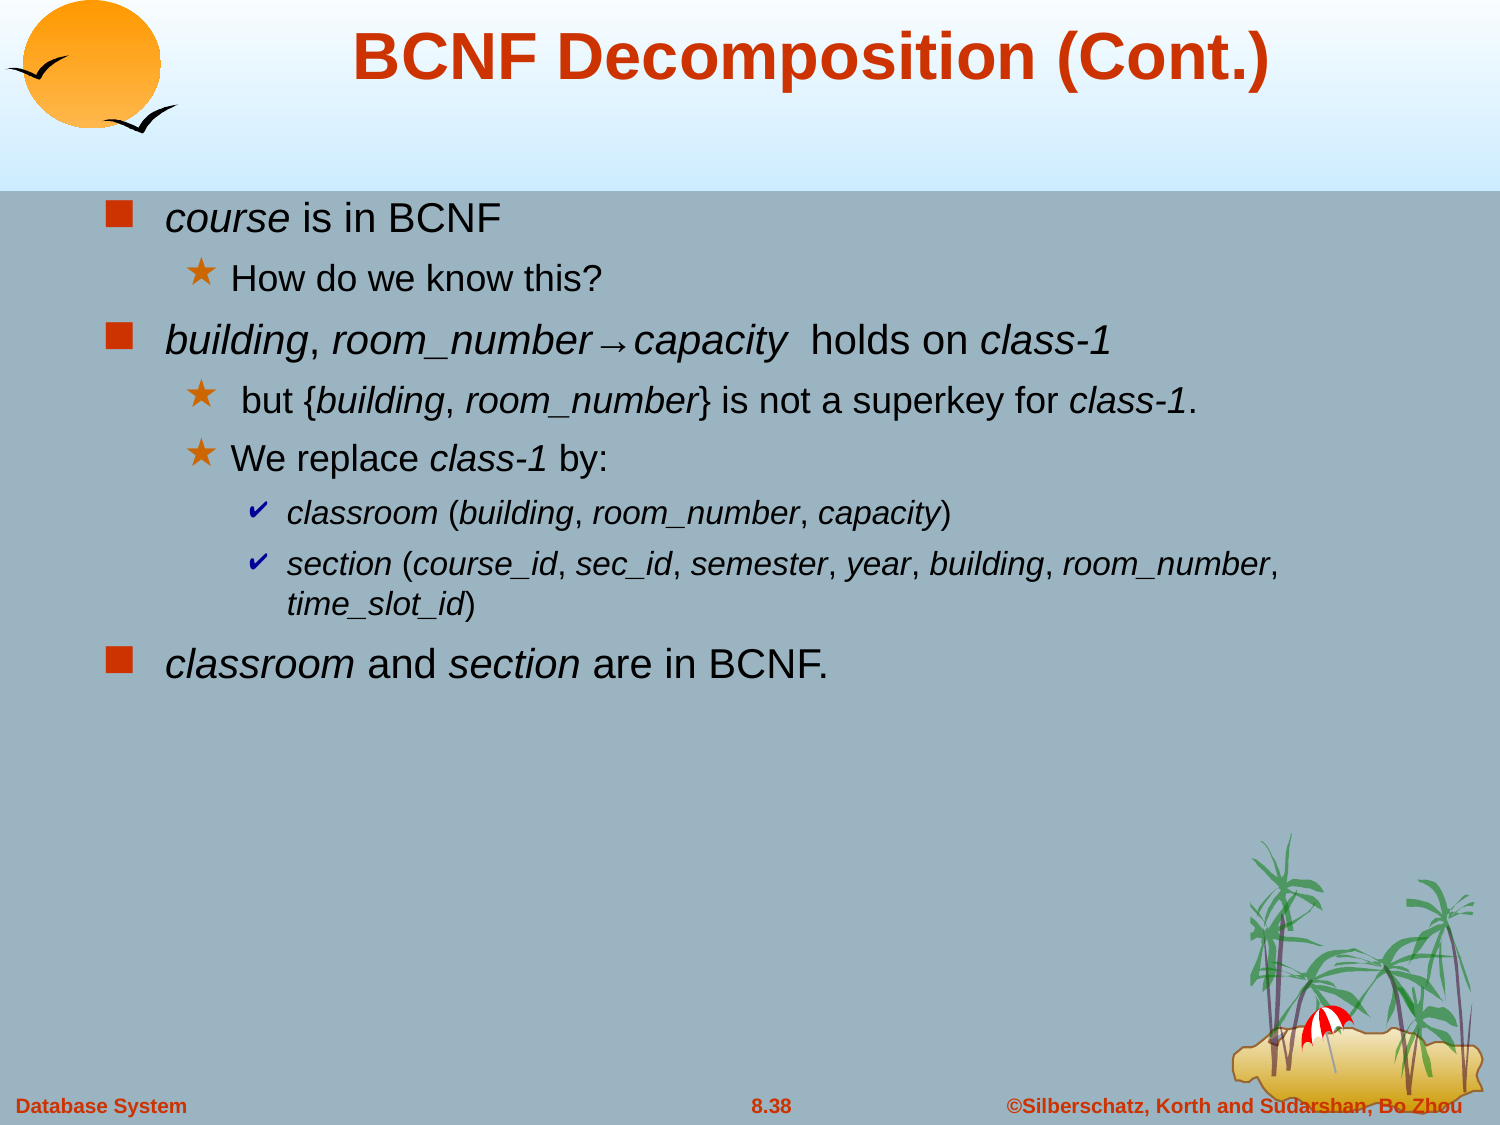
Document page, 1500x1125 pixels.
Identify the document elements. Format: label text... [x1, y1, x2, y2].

title BCNF Decomposition (Cont.) [149, 0, 1476, 101]
list course is in BCNF How do we know this? building, room_number→capacity holds on class-1 but {building, room_number} is not a superkey for class-1. We replace class-1 by: classroom (building, room_number, capacity) section (course_id, sec_id, semester, year, building, room_number, time_slot_id) classroom and section are in BCNF. [93, 182, 1382, 983]
